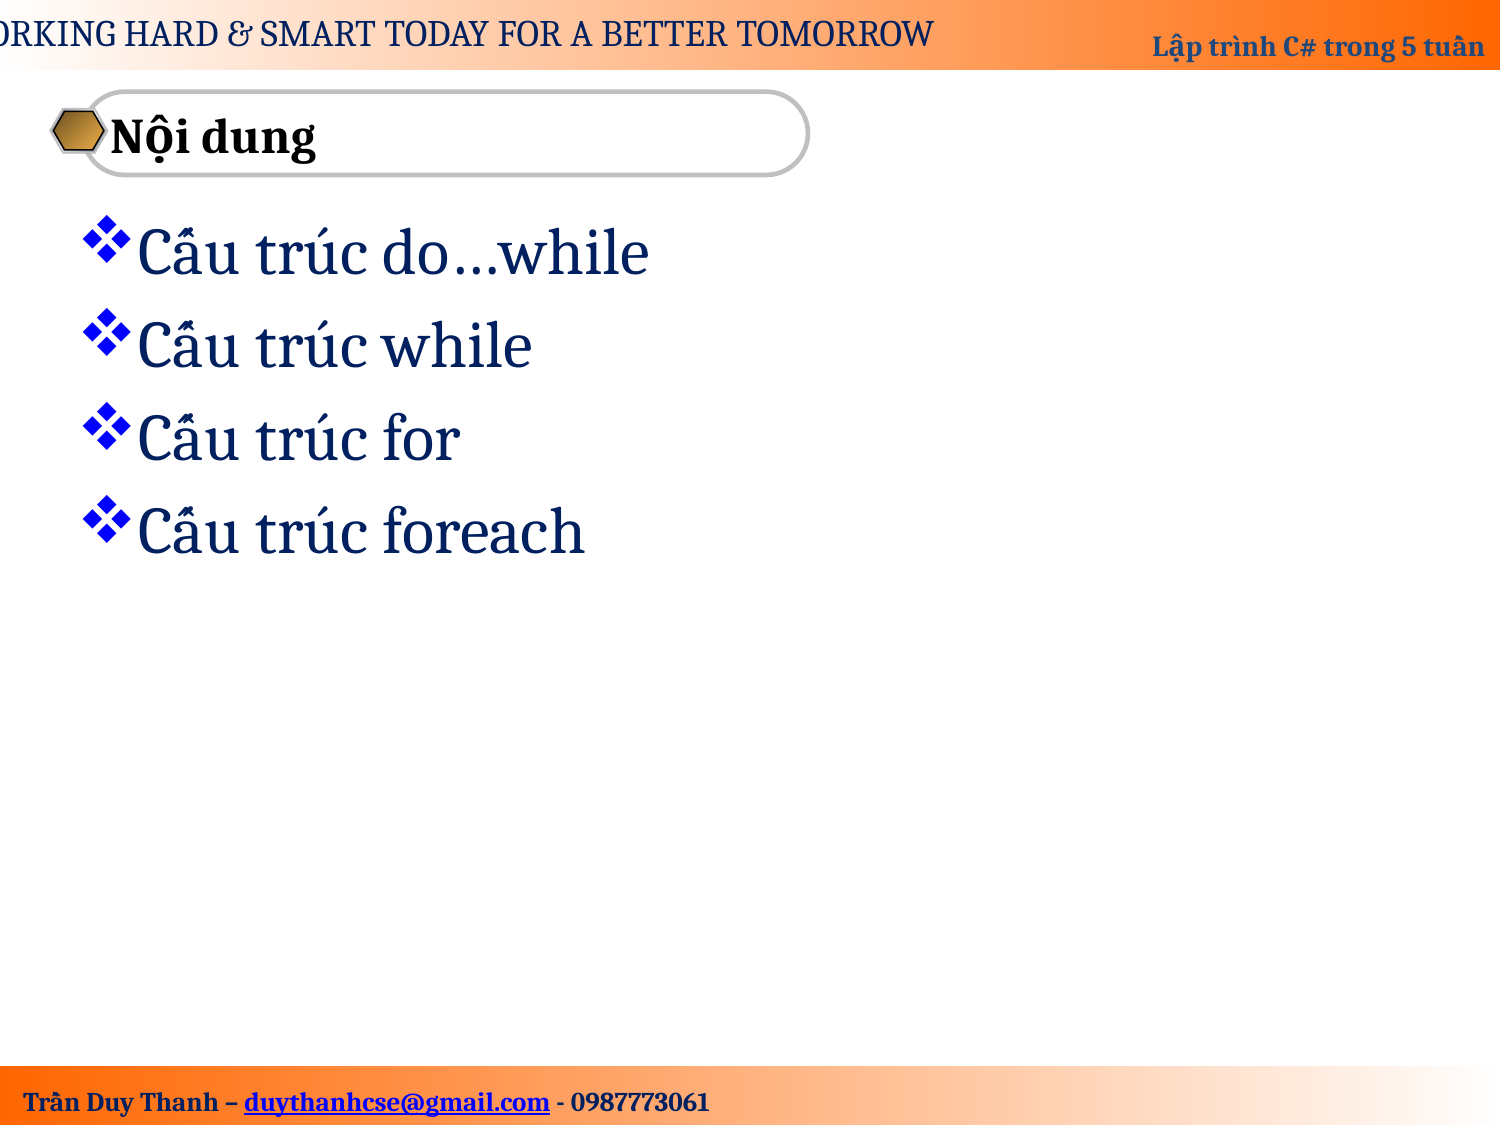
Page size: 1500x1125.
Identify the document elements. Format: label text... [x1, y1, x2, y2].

text_box Cấu trúc do…while Cấu trúc while Cấu trúc for Cấu trúc foreach [62, 199, 1450, 849]
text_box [1207, 0, 1211, 70]
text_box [49, 91, 809, 176]
